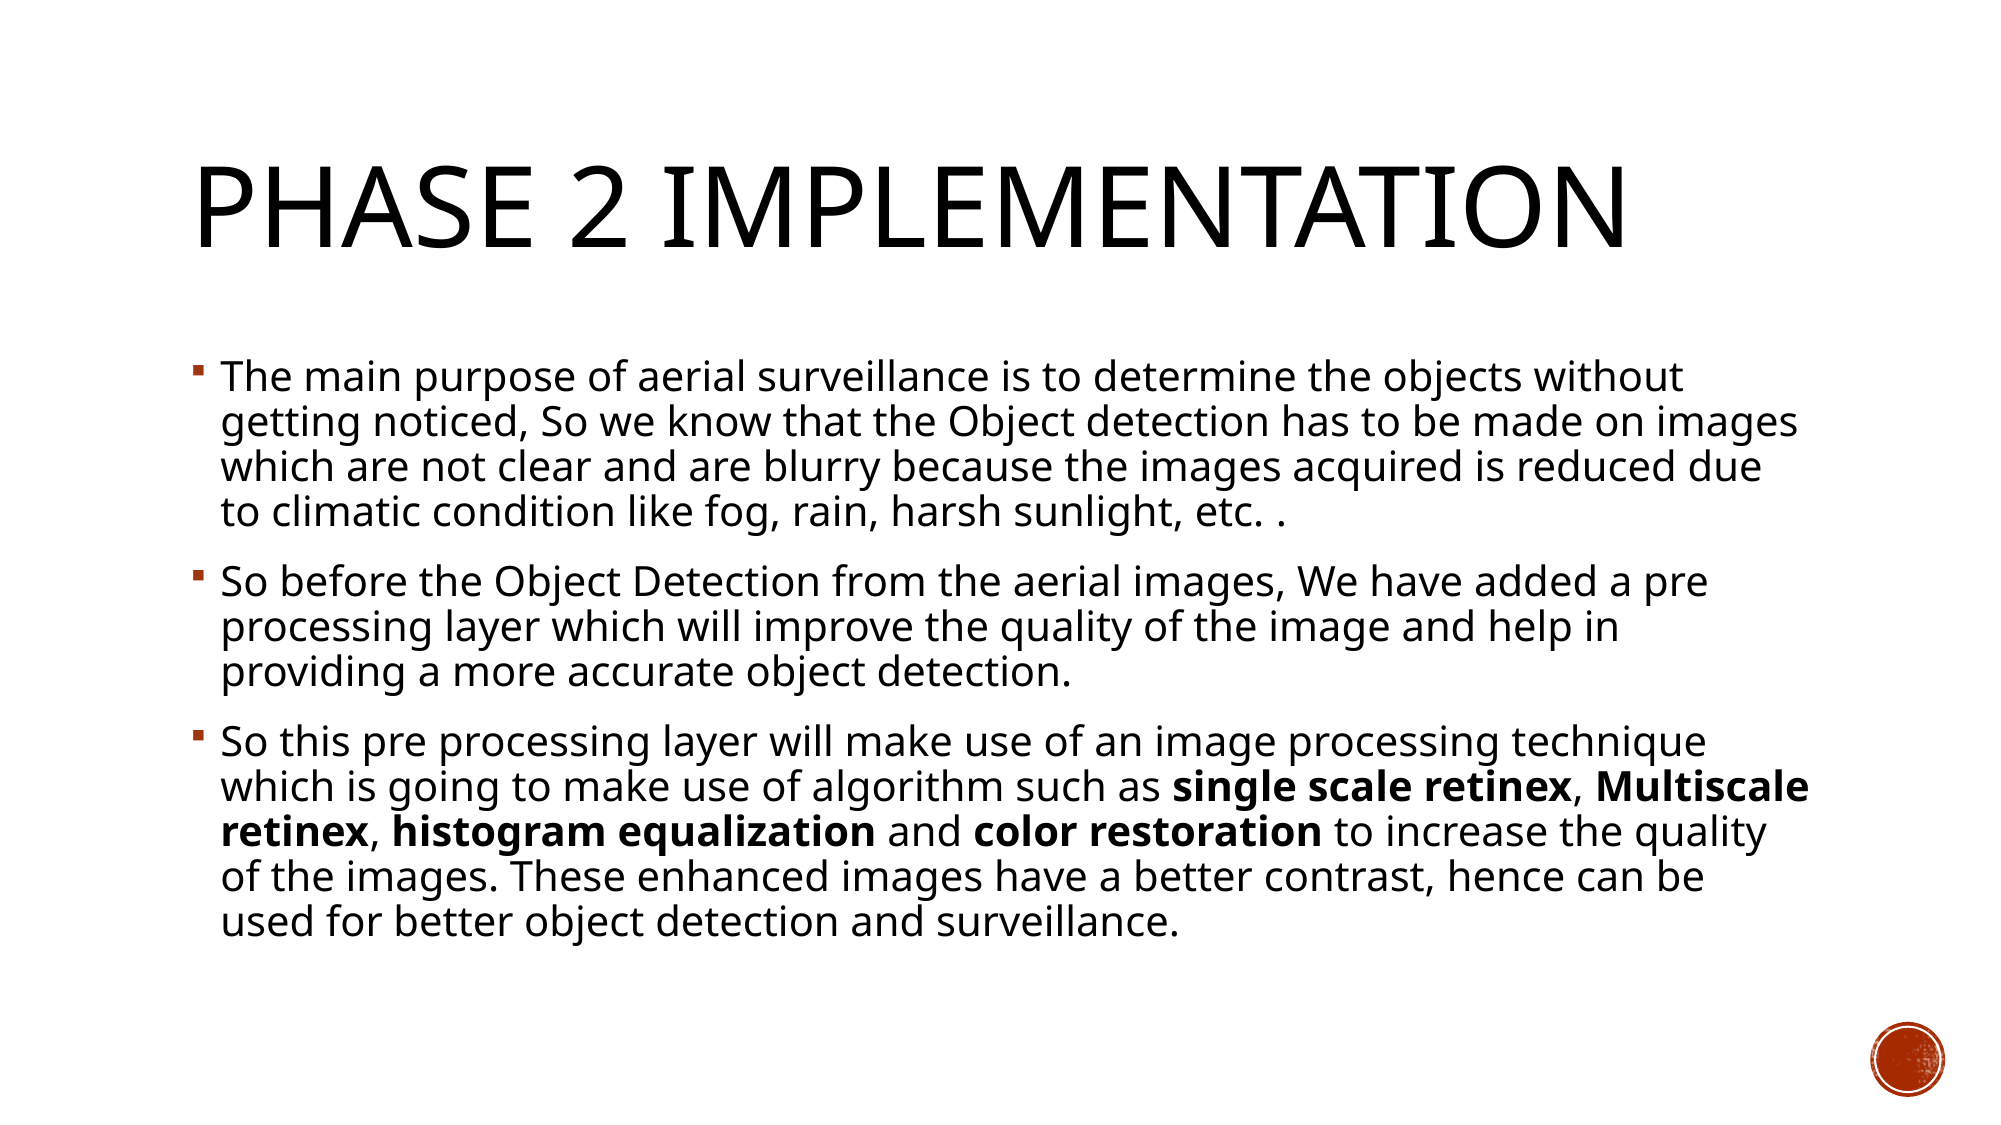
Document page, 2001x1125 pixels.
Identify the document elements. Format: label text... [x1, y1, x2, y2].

list The main purpose of aerial surveillance is to determine the objects without getting noticed, So we know that the Object detection has to be made on images which are not clear and are blurry because the images acquired is reduced due to climatic condition like fog, rain, harsh sunlight, etc. . So before the Object Detection from the aerial images, We have added a pre processing layer which will improve the quality of the image and help in providing a more accurate object detection. So this pre processing layer will make use of an image processing technique which is going to make use of algorithm such as single scale retinex, Multiscale retinex, histogram equalization and color restoration to increase the quality of the images. These enhanced images have a better contrast, hence can be used for better object detection and surveillance. [175, 348, 1826, 1013]
title PHASE 2 IMPLEMENTATION [175, 79, 1826, 344]
